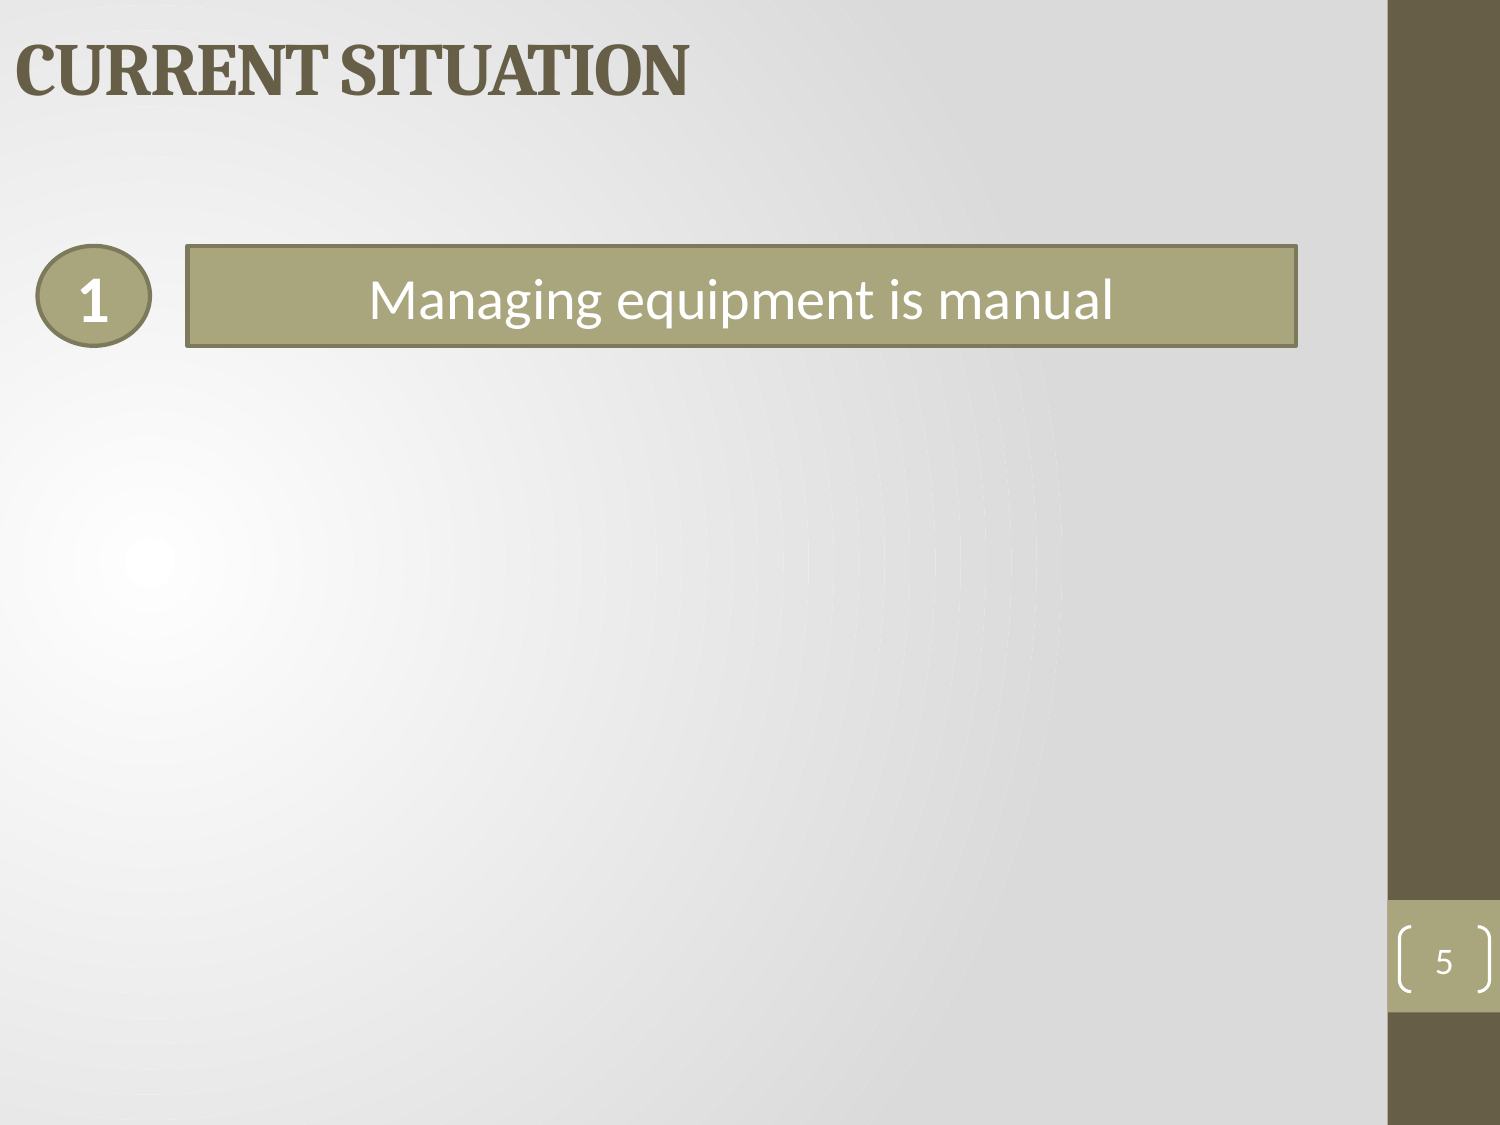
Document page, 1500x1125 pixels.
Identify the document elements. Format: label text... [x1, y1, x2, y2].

text_box 1 [35, 243, 153, 348]
slide_number 5 [1397, 925, 1492, 994]
text_box Managing equipment is manual [185, 244, 1298, 348]
title CURRENT SITUATION [0, 0, 763, 132]
